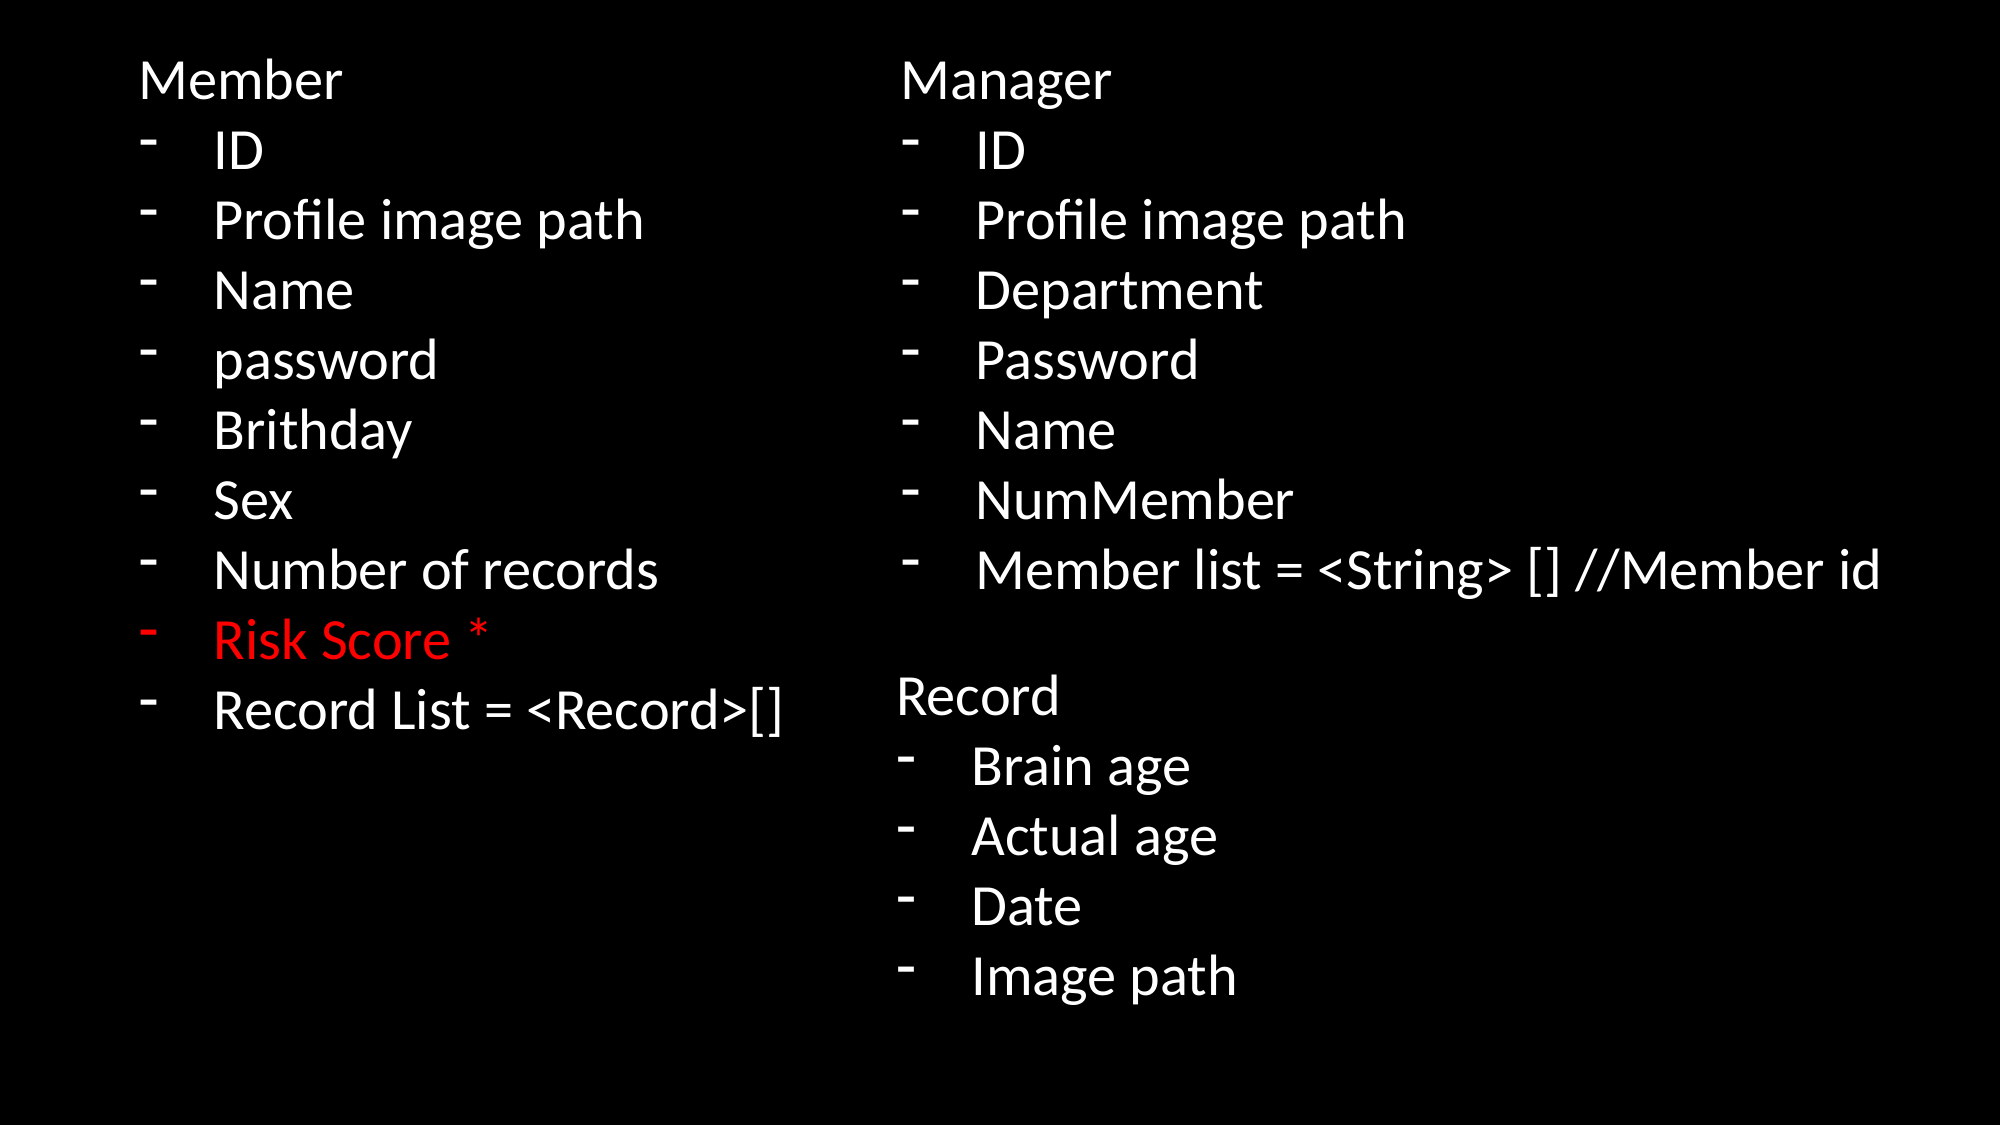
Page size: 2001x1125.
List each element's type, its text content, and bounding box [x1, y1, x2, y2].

text_box Record Brain age Actual age Date Image path [881, 650, 1253, 1015]
text_box Manager ID Profile image path Department Password Name NumMember Member list = <String> [] //Member id [886, 33, 1898, 609]
text_box Member ID Profile image path Name password Brithday Sex Number of records Risk Score * Record List = <Record>[] [123, 33, 800, 749]
